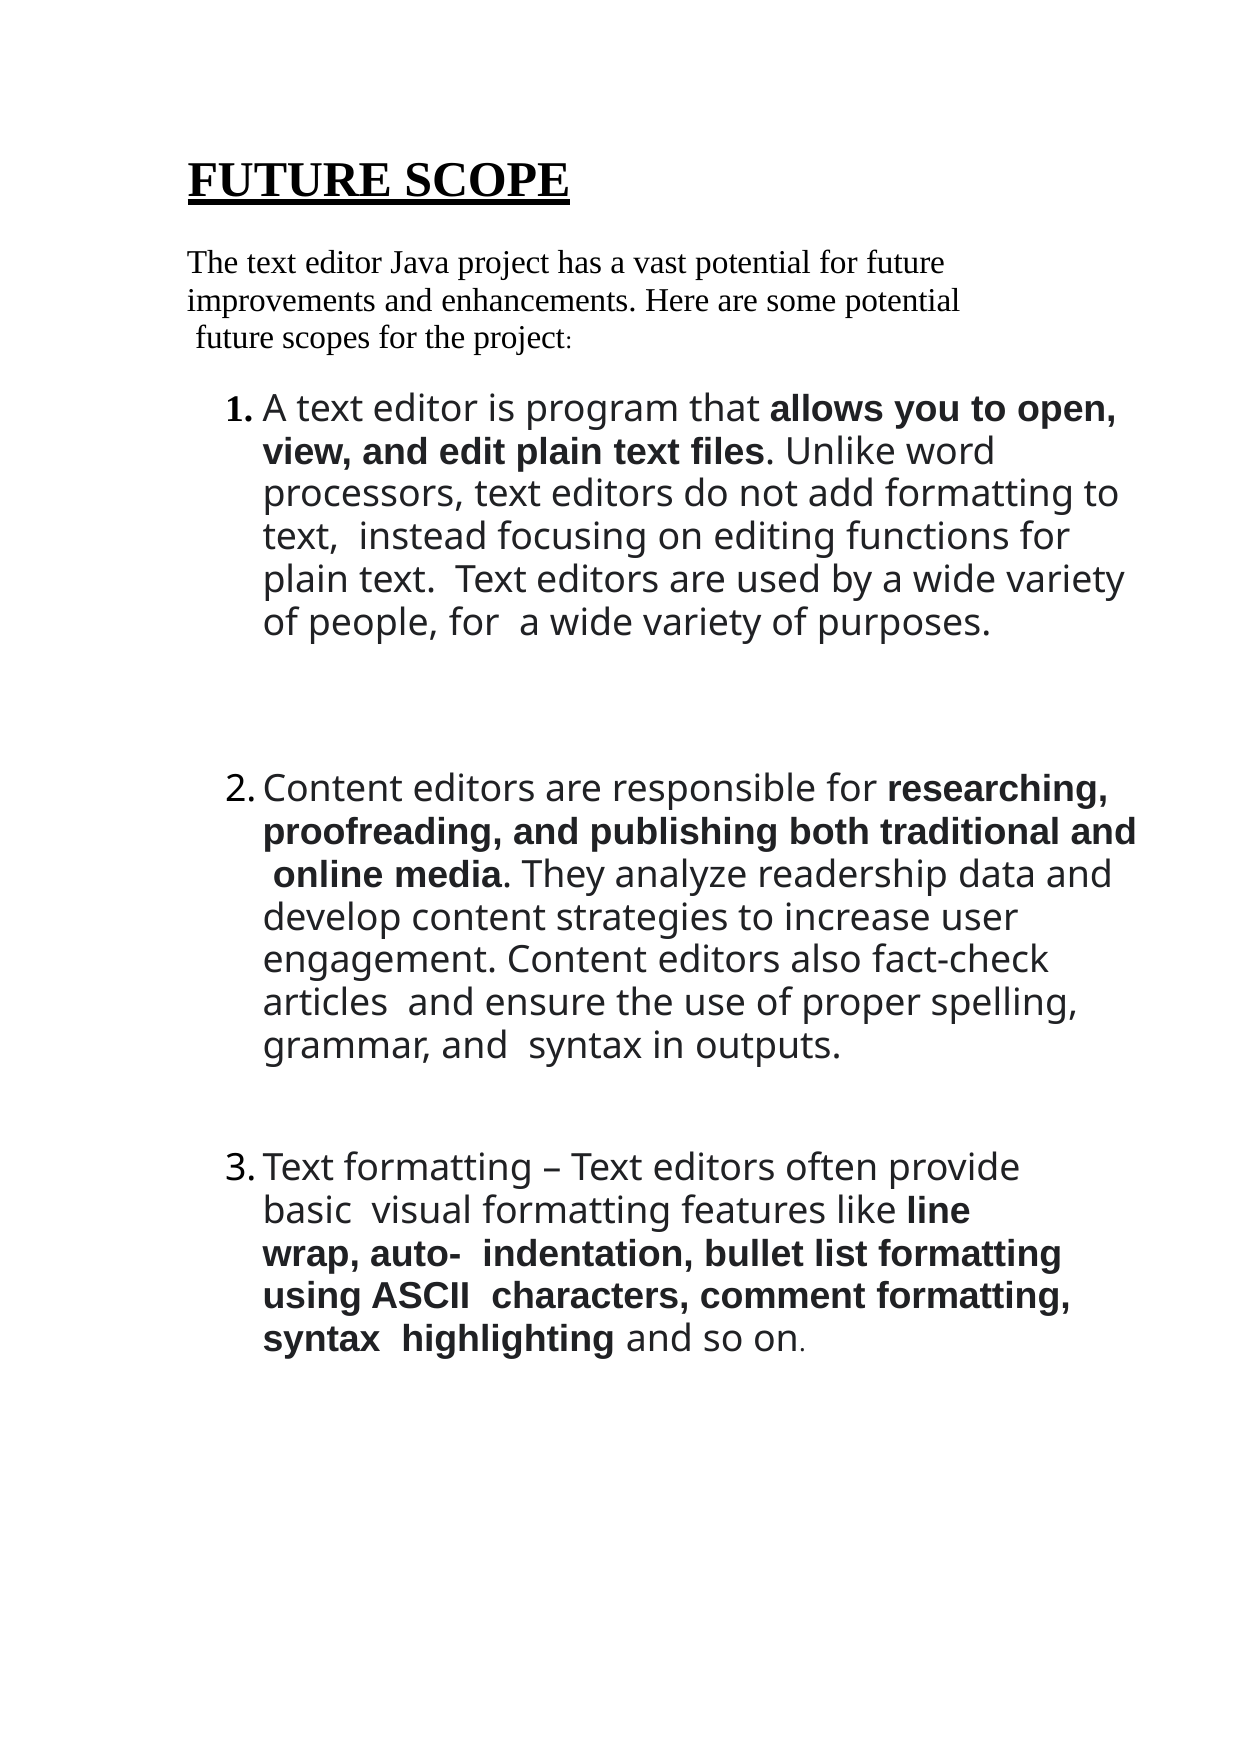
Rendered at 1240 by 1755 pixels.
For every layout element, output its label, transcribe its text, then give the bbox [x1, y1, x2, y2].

title FUTURE SCOPE [185, 144, 575, 238]
text_box The text editor Java project has a vast potential for future improvements and enhancements. Here are some potential future scopes for the project: 1. A text editor is program that allows you to open, view, and edit plain text files. Unlike word processors, text editors do not add formatting to text, instead focusing on editing functions for plain text. Text editors are used by a wide variety of people, for a wide variety of purposes. [184, 238, 1141, 644]
text_box Content editors are responsible for researching, proofreading, and publishing both traditional and online media. They analyze readership data and develop content strategies to increase user engagement. Content editors also fact-check articles and ensure the use of proper spelling, grammar, and syntax in outputs. Text formatting – Text editors often provide basic visual formatting features like line wrap, auto- indentation, bullet list formatting using ASCII characters, comment formatting, syntax highlighting and so on. [222, 763, 1144, 1361]
